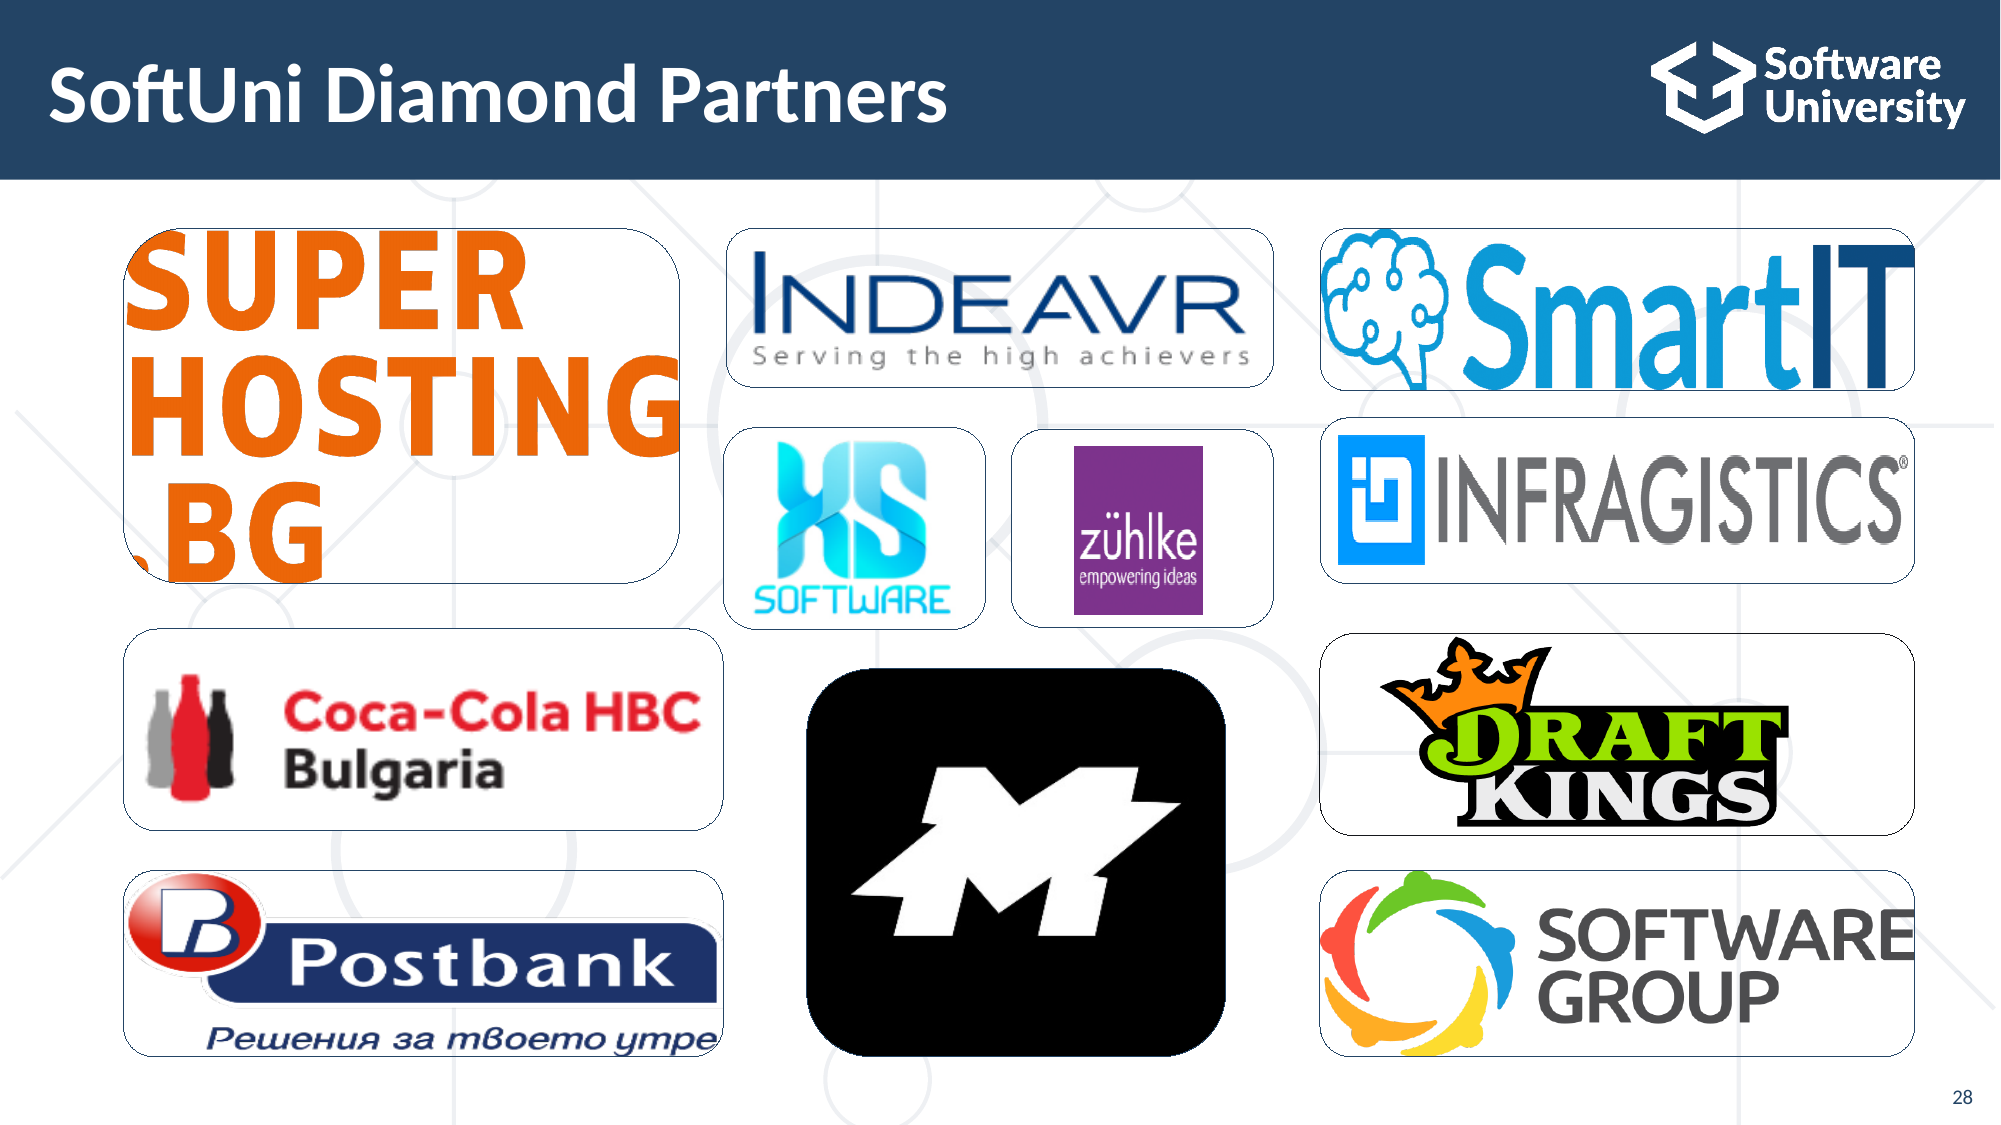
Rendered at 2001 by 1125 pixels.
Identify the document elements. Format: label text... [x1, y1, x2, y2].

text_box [1319, 633, 1915, 836]
slide_number 28 [1927, 1067, 1989, 1117]
picture [1416, 310, 1424, 321]
picture [123, 427, 986, 832]
picture [1367, 326, 1374, 337]
picture [1651, 41, 1966, 134]
picture [1391, 274, 1398, 285]
picture [1010, 429, 1274, 628]
title SoftUni Diamond Partners [31, 16, 1625, 162]
picture [1358, 274, 1365, 285]
picture [123, 870, 724, 1057]
picture [806, 668, 1227, 1057]
picture [1319, 228, 1916, 392]
picture [1319, 417, 1916, 584]
picture [1319, 870, 1915, 1057]
picture [123, 228, 680, 584]
picture [1328, 239, 1443, 382]
picture [726, 228, 1274, 388]
